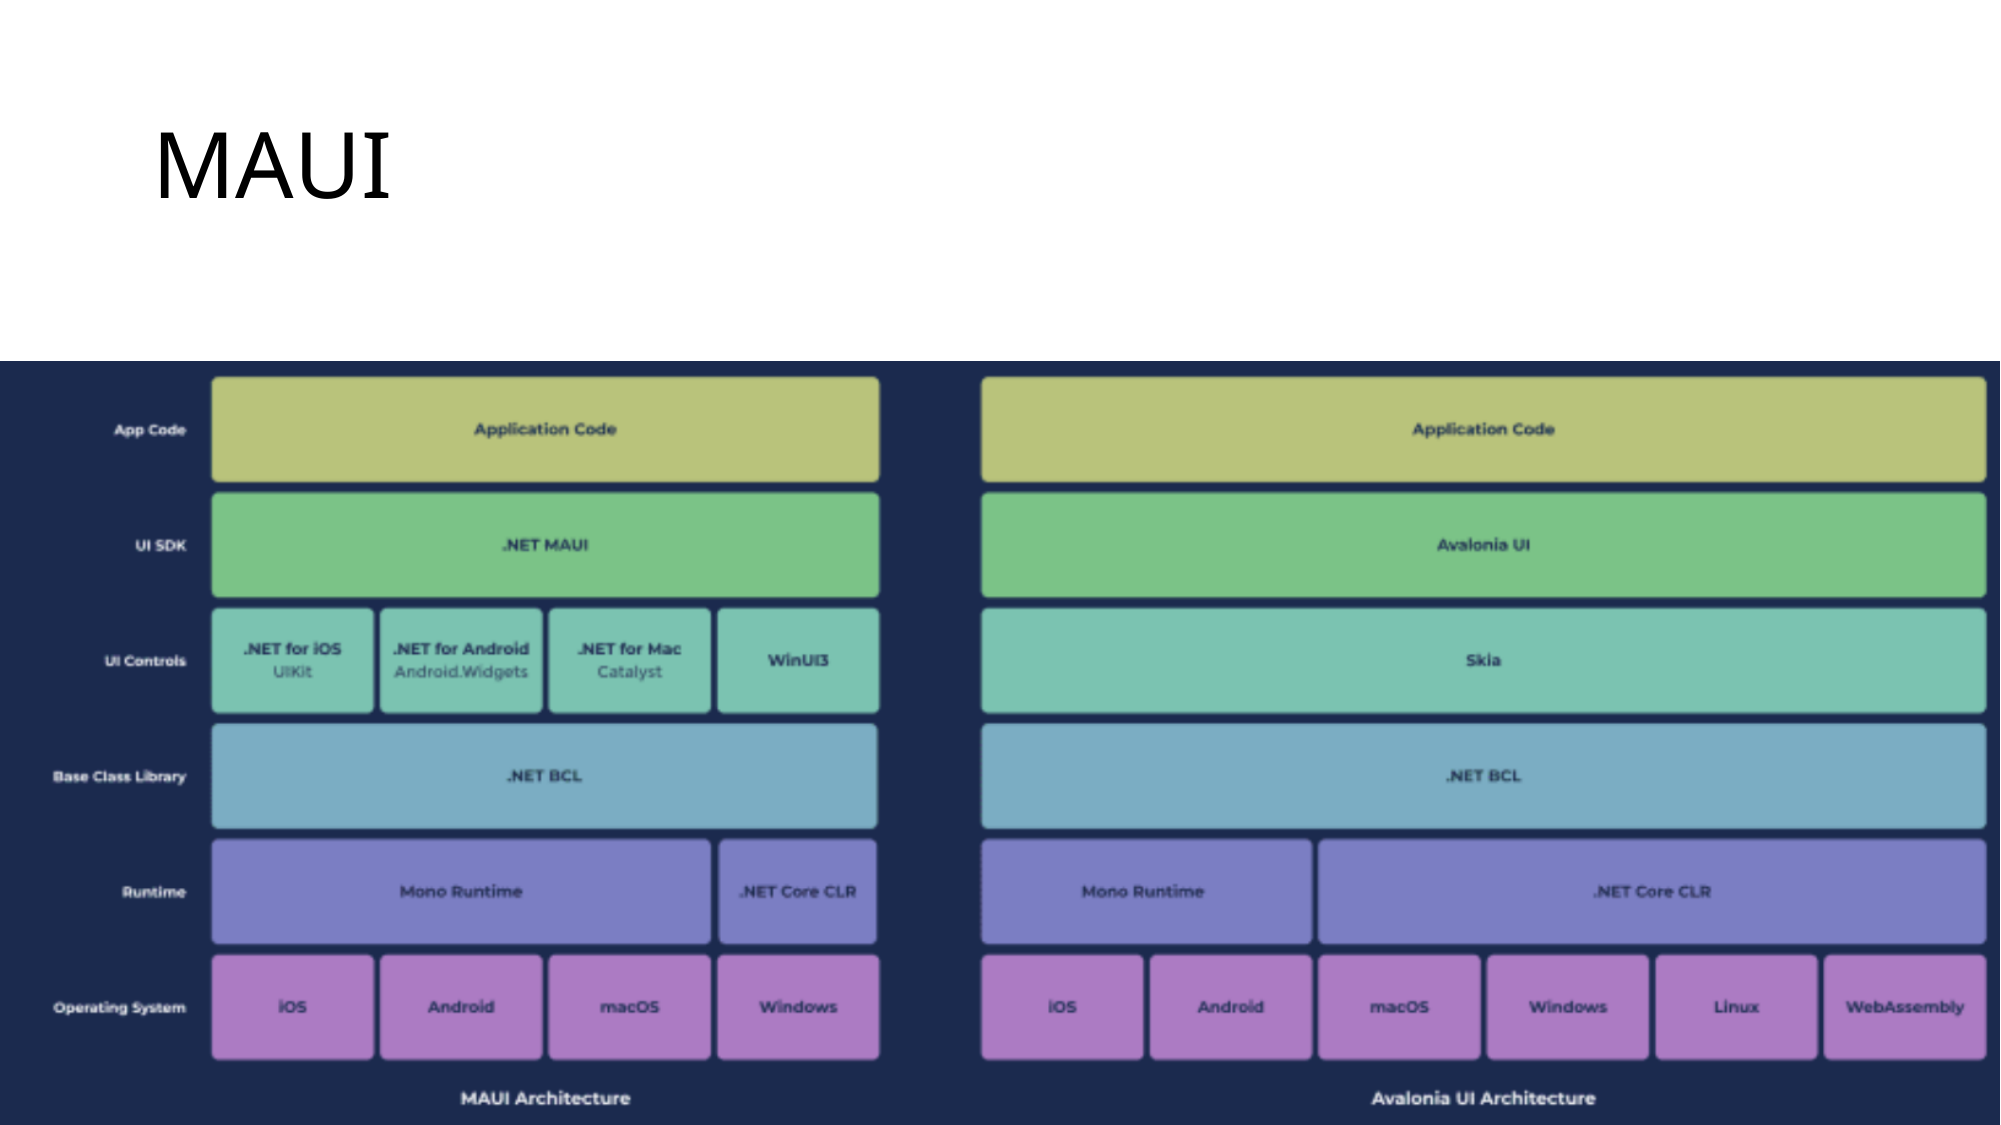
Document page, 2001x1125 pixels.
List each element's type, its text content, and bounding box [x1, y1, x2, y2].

title MAUI [137, 59, 1863, 278]
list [0, 360, 2000, 1125]
